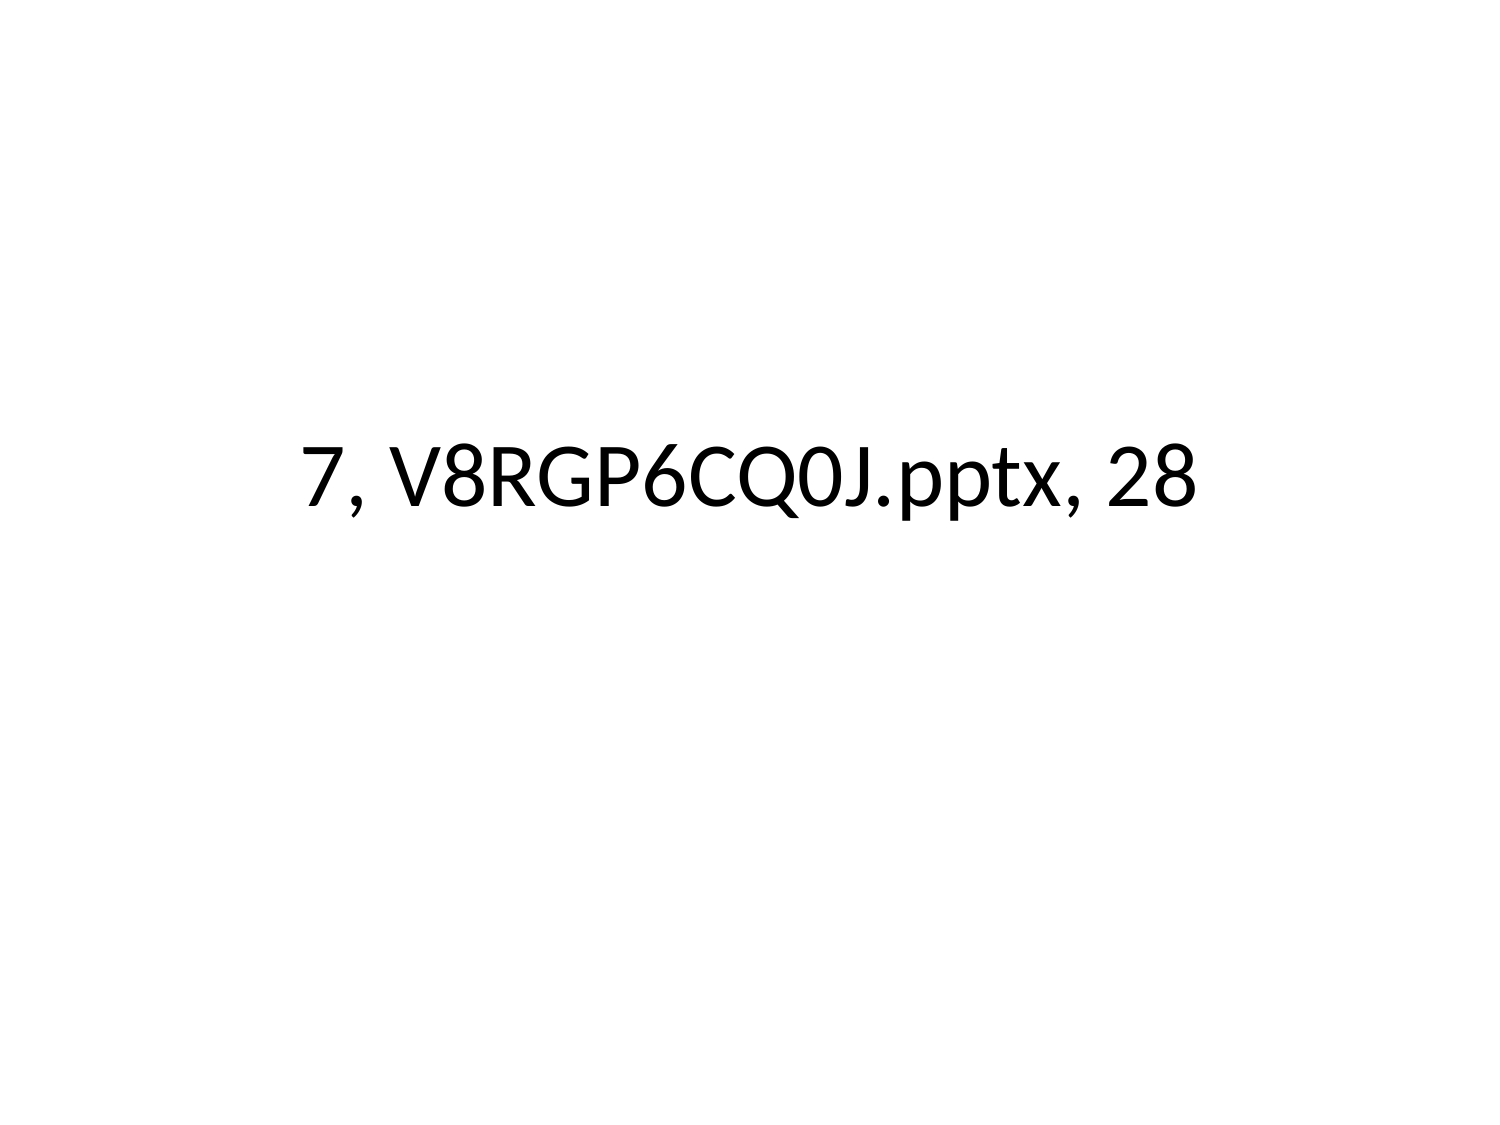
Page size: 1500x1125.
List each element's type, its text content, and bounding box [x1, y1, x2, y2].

title 7, V8RGP6CQ0J.pptx, 28 [112, 349, 1388, 591]
